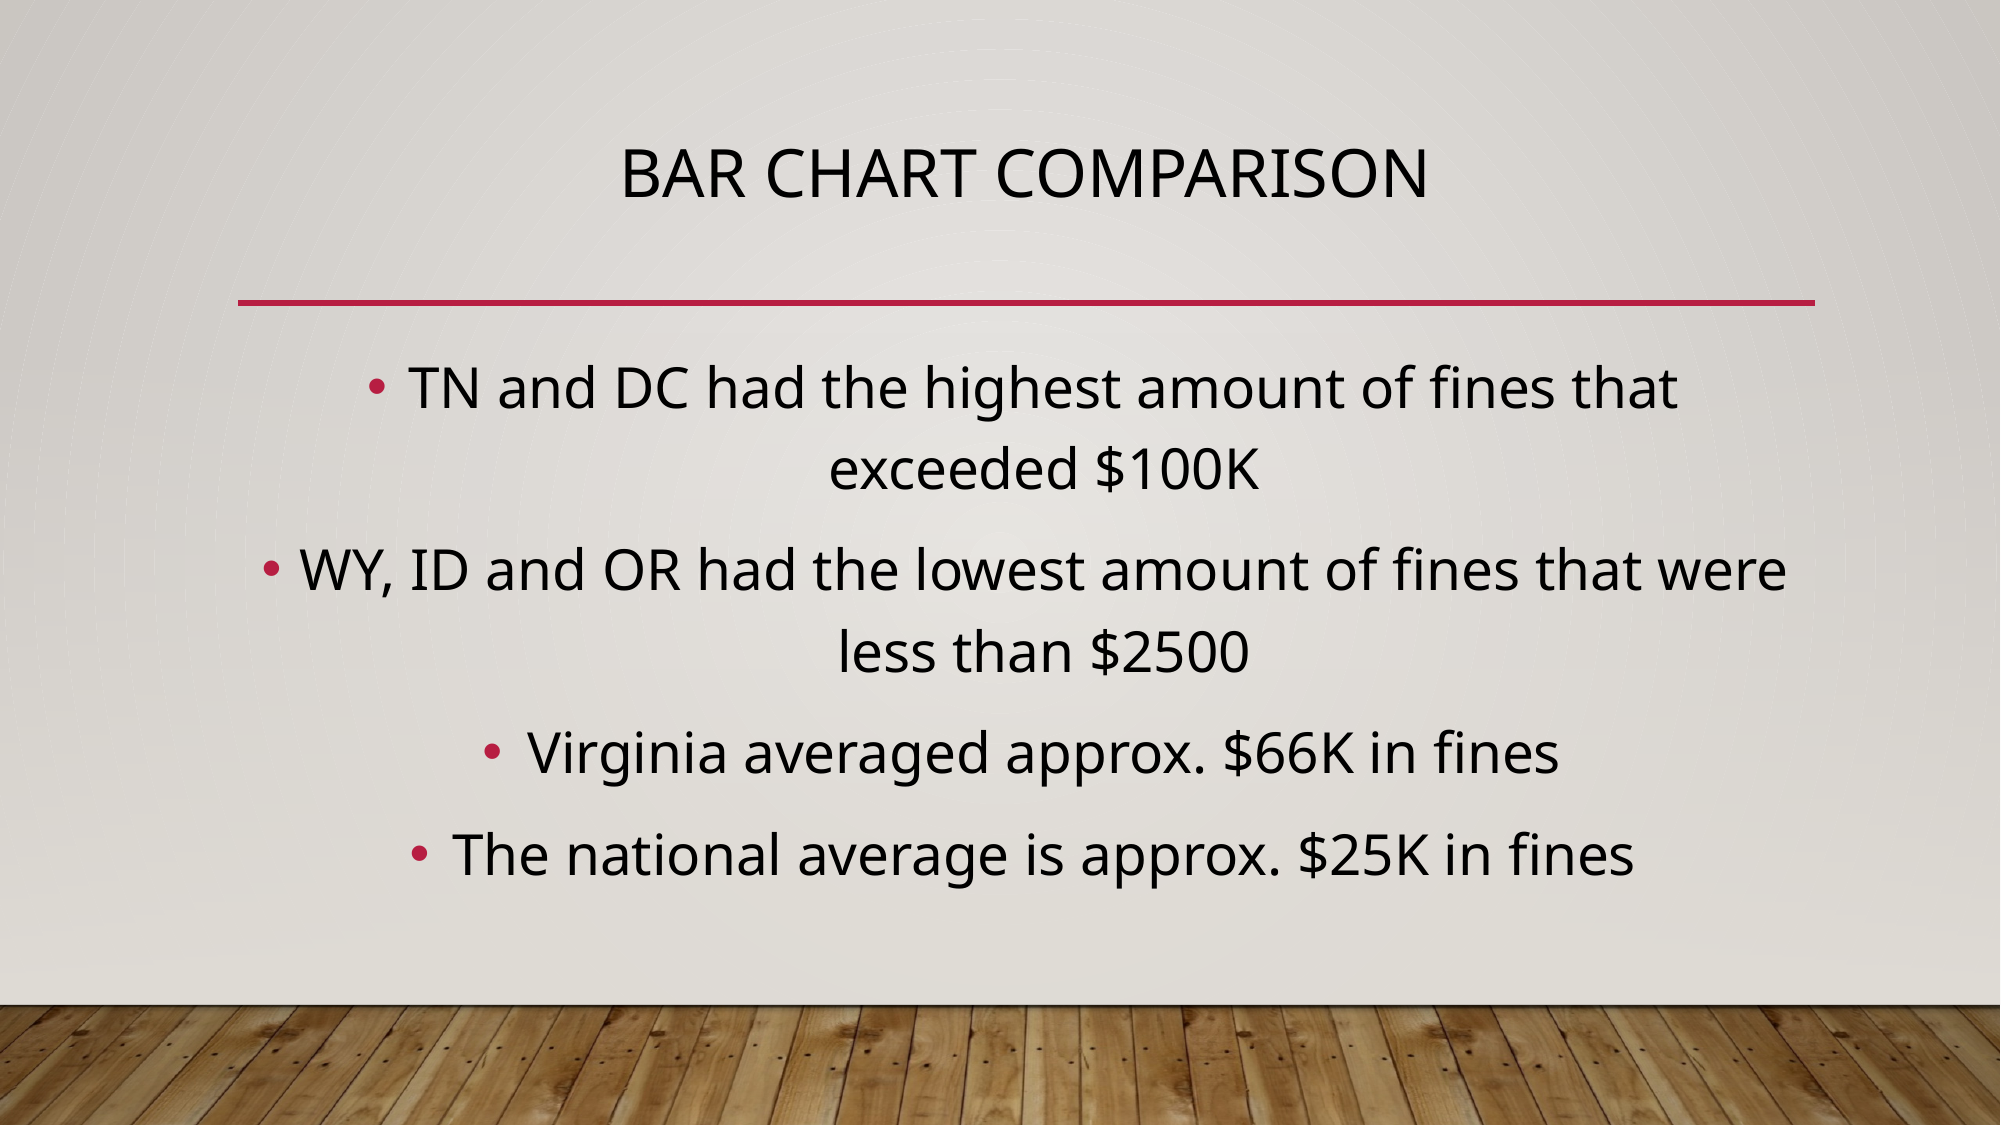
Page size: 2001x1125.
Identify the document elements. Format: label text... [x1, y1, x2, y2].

picture [0, 1005, 2000, 1125]
title BAR CHART COMPARISON [238, 131, 1814, 305]
list TN and DC had the highest amount of fines that exceeded $100K WY, ID and OR had the lowest amount of fines that were less than $2500 Virginia averaged approx. $66K in fines The national average is approx. $25K in fines [238, 330, 1814, 897]
